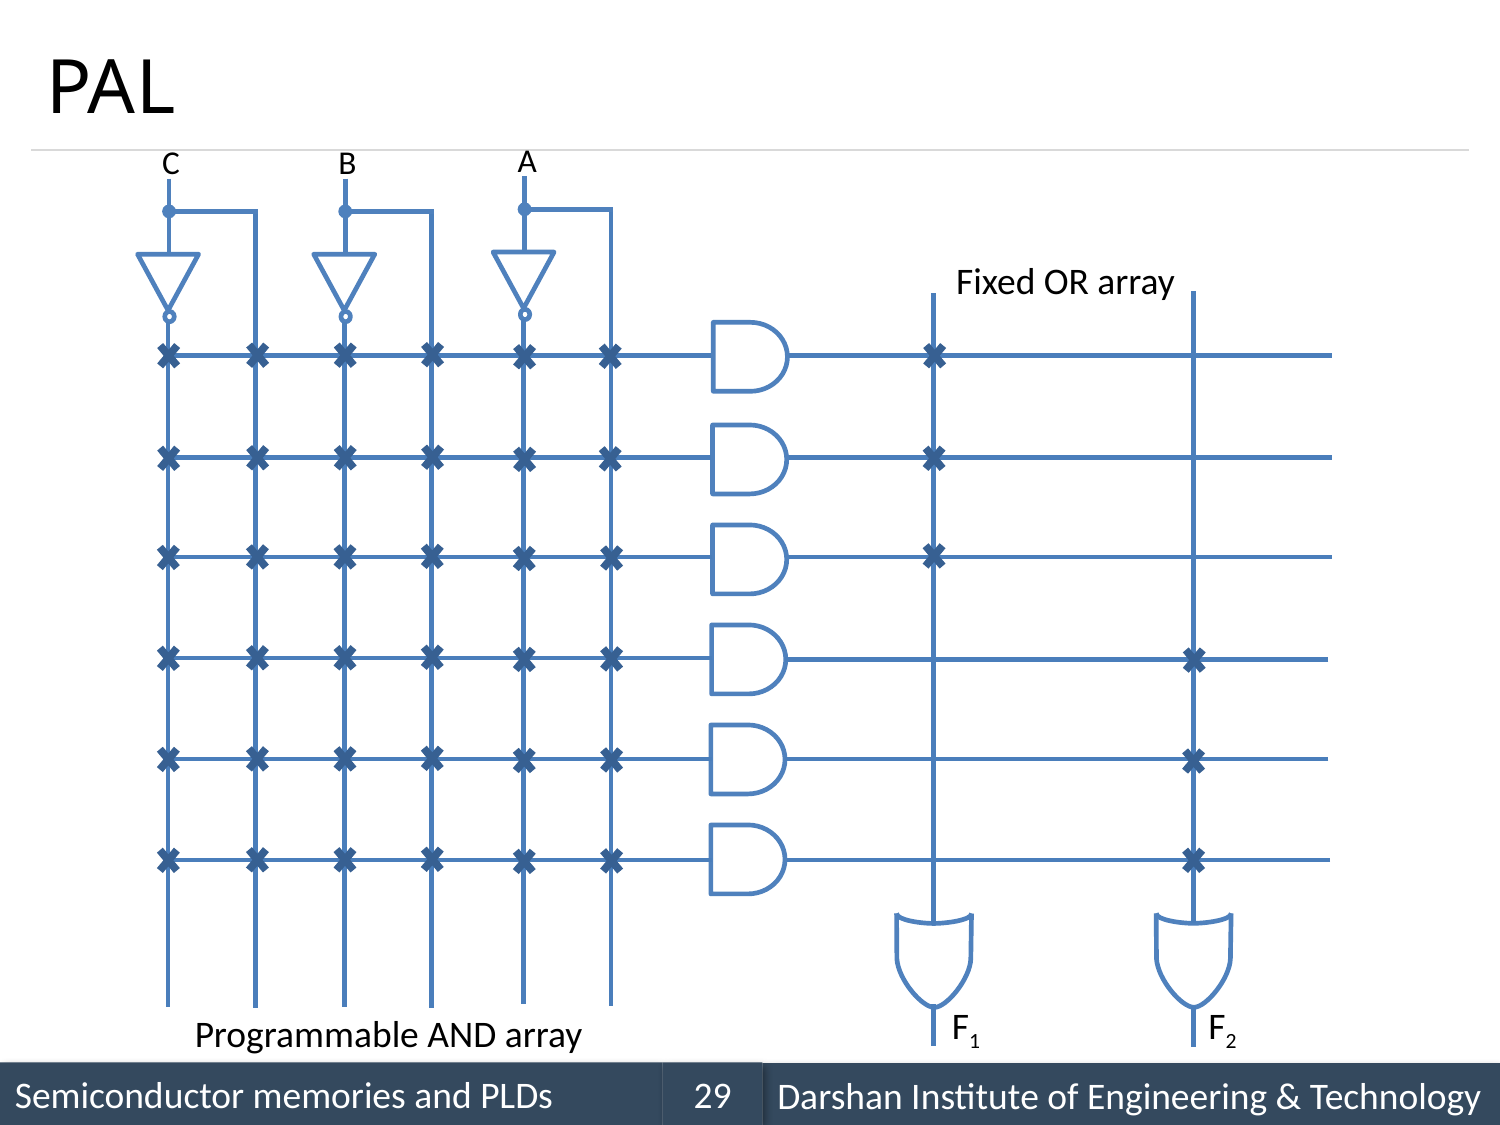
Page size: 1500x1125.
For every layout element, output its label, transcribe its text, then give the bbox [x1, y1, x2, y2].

text_box [331, 845, 339, 875]
text_box [527, 644, 538, 675]
text_box [331, 340, 339, 370]
text_box [920, 443, 929, 474]
text_box [921, 341, 929, 371]
text_box F2 [1193, 994, 1259, 1056]
text_box [173, 443, 183, 474]
text_box B [323, 133, 362, 186]
text_box [708, 722, 788, 797]
text_box [711, 320, 790, 394]
text_box [615, 543, 626, 573]
text_box [598, 543, 606, 573]
text_box [260, 744, 271, 774]
text_box [331, 744, 339, 774]
text_box [527, 745, 538, 776]
text_box [527, 342, 539, 372]
text_box [331, 643, 339, 673]
text_box [155, 443, 163, 473]
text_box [272, 219, 417, 281]
text_box [419, 442, 427, 472]
text_box [615, 341, 624, 372]
text_box [598, 644, 606, 674]
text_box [1146, 922, 1241, 998]
text_box Fixed OR array [941, 249, 1054, 310]
text_box [615, 745, 626, 775]
text_box [511, 444, 519, 475]
text_box [349, 443, 359, 473]
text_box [451, 217, 596, 279]
text_box [260, 443, 272, 473]
text_box [510, 745, 519, 776]
text_box [1180, 746, 1189, 776]
text_box [154, 542, 163, 573]
text_box C [147, 133, 186, 186]
text_box [349, 542, 359, 572]
text_box [243, 845, 251, 875]
text_box [920, 541, 929, 571]
text_box [1198, 746, 1208, 776]
text_box [154, 744, 163, 775]
text_box [173, 643, 182, 674]
text_box A [502, 131, 541, 183]
text_box [596, 341, 606, 372]
text_box [1180, 645, 1189, 675]
text_box [173, 744, 182, 775]
text_box [1180, 845, 1189, 876]
text_box [244, 340, 251, 370]
title PAL [31, 17, 1469, 150]
text_box [243, 643, 251, 673]
text_box [615, 444, 624, 474]
text_box Programmable AND array [445, 1003, 604, 1063]
text_box [708, 822, 788, 897]
text_box [710, 522, 789, 597]
text_box Fixed OR array [1066, 249, 1290, 310]
text_box [155, 341, 163, 371]
text_box [709, 622, 788, 696]
text_box [331, 542, 339, 572]
text_box [243, 744, 251, 774]
text_box [510, 543, 519, 574]
text_box [260, 643, 271, 673]
text_box [511, 342, 519, 372]
text_box Programmable AND array [180, 1003, 436, 1063]
text_box [527, 543, 538, 574]
text_box [349, 340, 359, 370]
text_box [510, 644, 519, 675]
text_box [154, 643, 163, 674]
text_box [1198, 845, 1208, 876]
text_box [615, 644, 626, 674]
text_box [510, 846, 519, 877]
text_box [710, 422, 789, 497]
text_box [418, 743, 427, 774]
text_box [938, 443, 948, 474]
text_box [349, 643, 359, 673]
text_box [331, 443, 339, 473]
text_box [96, 219, 240, 281]
text_box [173, 340, 183, 371]
text_box [527, 444, 539, 475]
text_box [886, 922, 982, 999]
text_box [527, 846, 538, 877]
text_box [419, 339, 427, 370]
text_box [938, 340, 949, 371]
text_box [173, 542, 182, 573]
text_box [598, 846, 606, 876]
text_box [243, 542, 251, 572]
text_box [938, 541, 948, 571]
text_box [154, 845, 163, 876]
text_box [418, 541, 427, 572]
text_box [349, 744, 359, 774]
text_box [260, 845, 271, 875]
text_box [418, 844, 427, 875]
text_box [260, 340, 272, 370]
text_box F1 [937, 994, 1003, 1056]
text_box [598, 745, 606, 775]
text_box [418, 642, 427, 673]
text_box [349, 845, 359, 875]
text_box [1198, 645, 1208, 675]
text_box [244, 443, 251, 473]
text_box [260, 542, 271, 572]
text_box [173, 845, 182, 876]
text_box [615, 846, 626, 876]
text_box [596, 444, 606, 474]
